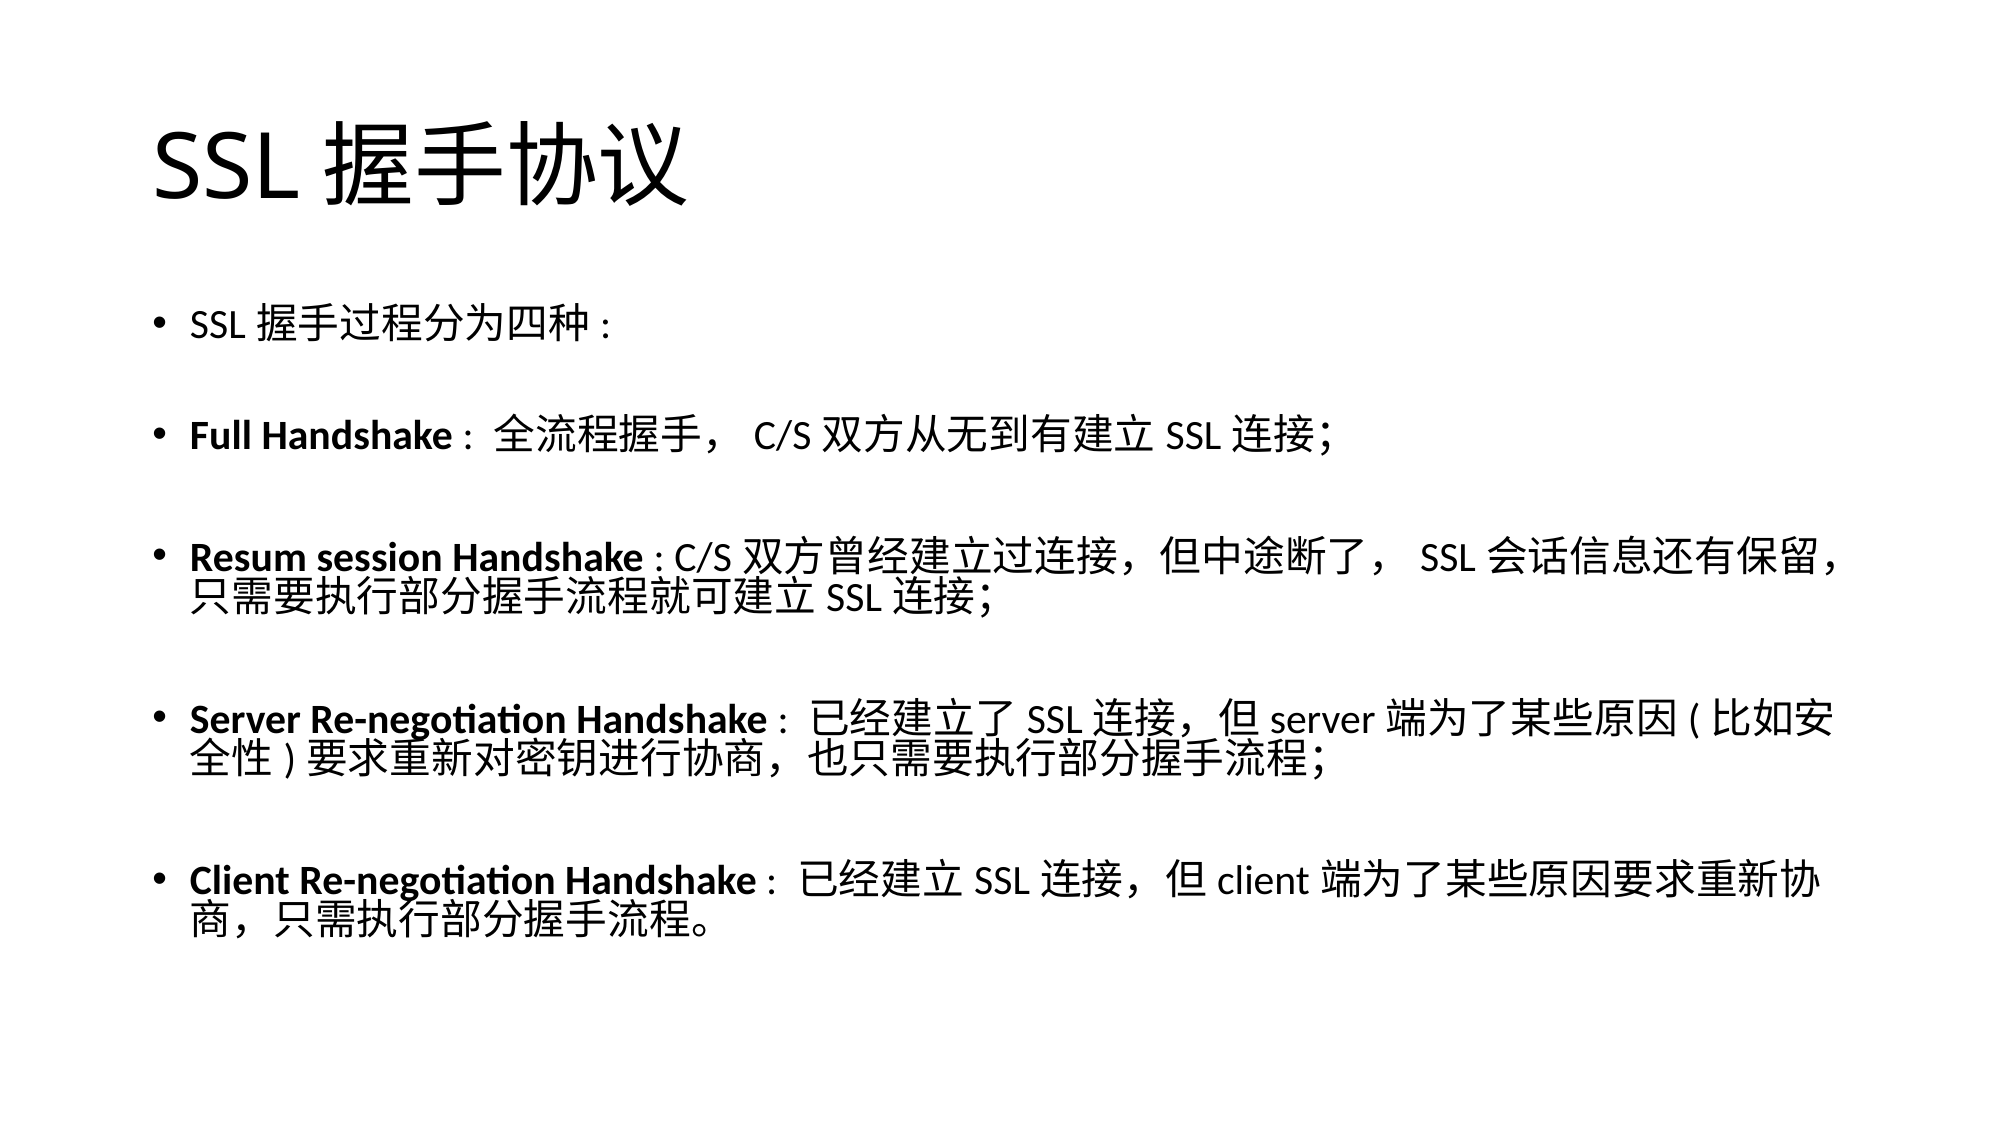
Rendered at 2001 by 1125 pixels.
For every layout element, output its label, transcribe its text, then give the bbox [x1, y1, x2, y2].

title SSL握手协议 [137, 59, 1863, 278]
list SSL握手过程分为四种: Full Handshake : 全流程握手，C/S双方从无到有建立SSL连接； Resum session Handshake : C/S双方曾经建立过连接，但中途断了，SSL会话信息还有保留，只需要执行部分握手流程就可建立SSL连接； Server Re-negotiation Handshake : 已经建立了SSL连接，但server端为了某些原因(比如安全性)要求重新对密钥进行协商，也只需要执行部分握手流程； Client Re-negotiation Handshake : 已经建立SSL连接，但client端为了某些原因要求重新协商，只需执行部分握手流程。 [137, 299, 1863, 1014]
